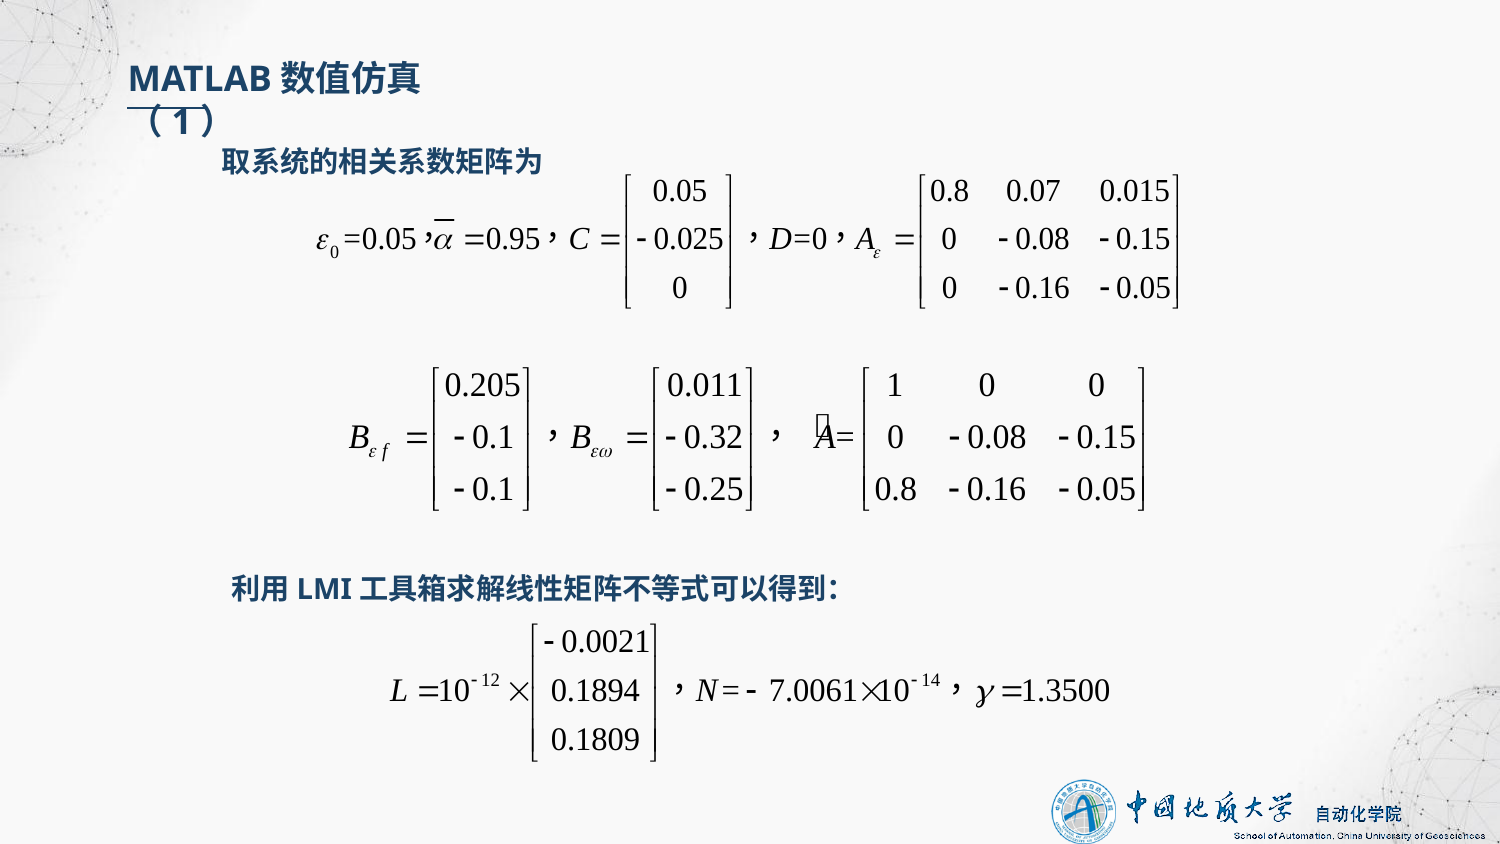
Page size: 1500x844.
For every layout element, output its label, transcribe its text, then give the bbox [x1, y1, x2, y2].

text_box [310, 167, 1190, 317]
text_box 利用LMI工具箱求解线性矩阵不等式可以得到： [166, 562, 898, 613]
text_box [383, 616, 1116, 770]
picture [0, 0, 1500, 844]
text_box 取系统的相关系数矩阵为 [207, 135, 559, 186]
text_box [342, 359, 1158, 520]
text_box MATLAB数值仿真（1） [116, 50, 514, 147]
